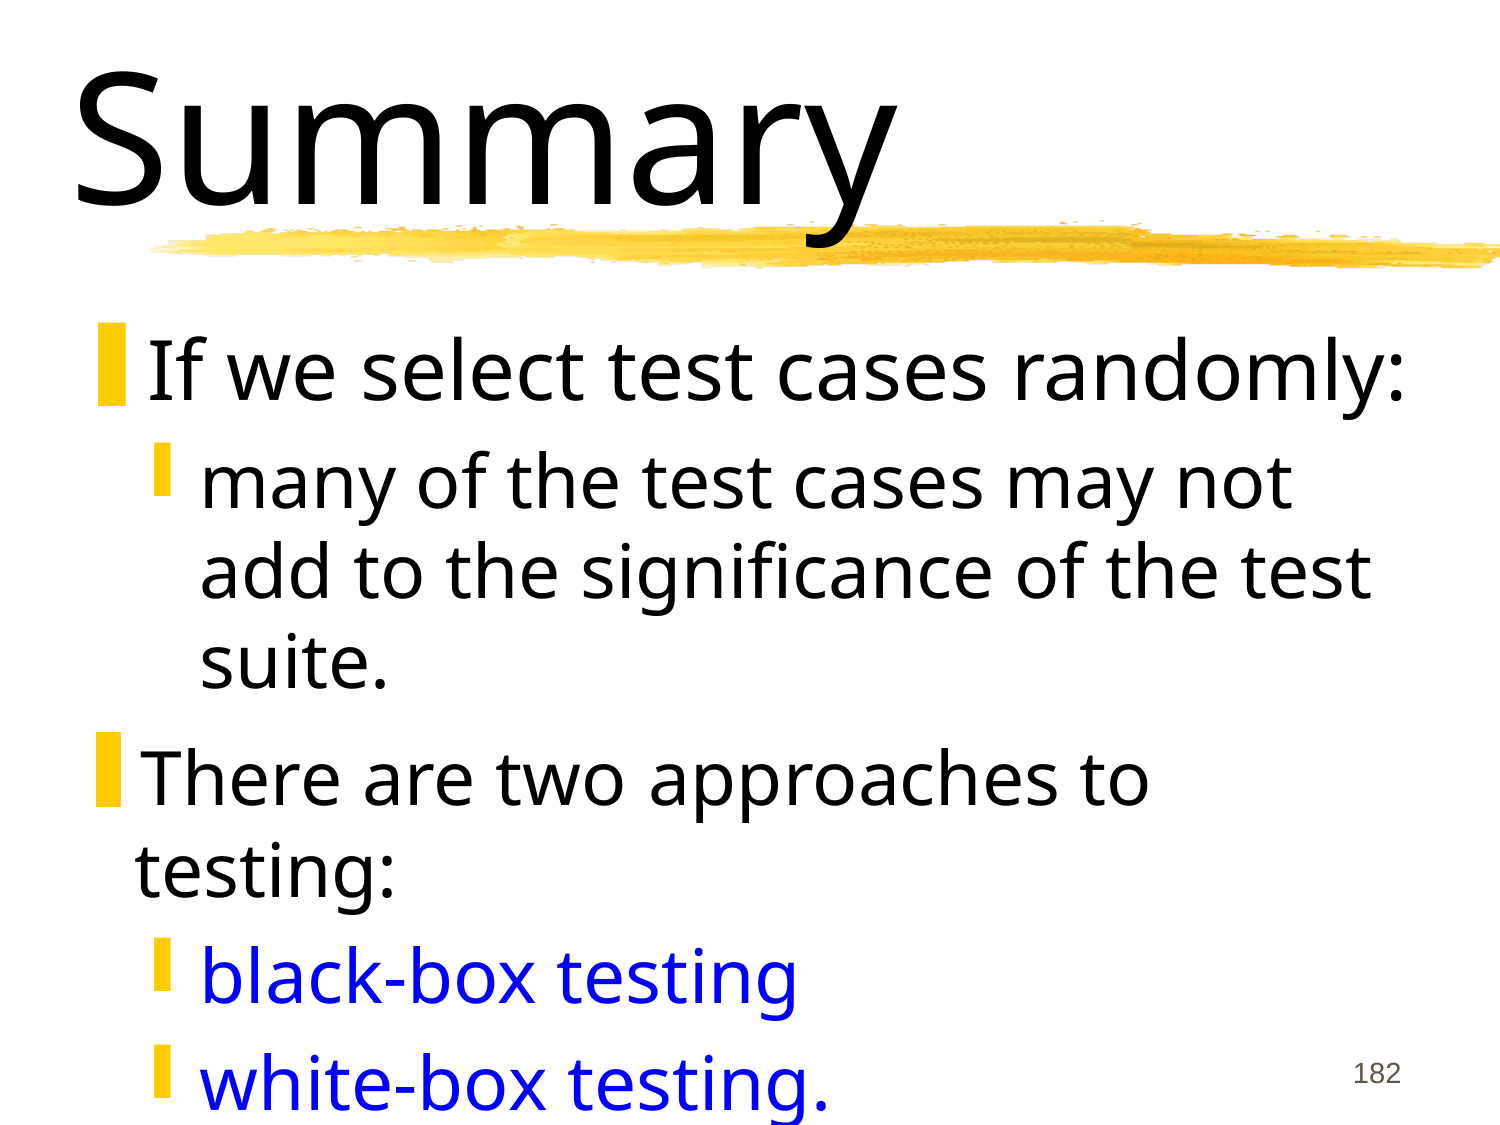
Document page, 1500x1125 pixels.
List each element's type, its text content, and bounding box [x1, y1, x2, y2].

slide_number 182 [1104, 1026, 1417, 1097]
list If we select test cases randomly: many of the test cases may not add to the significance of the test suite. There are two approaches to testing: black-box testing white-box testing. [74, 309, 1417, 1026]
picture [150, 215, 1500, 279]
title Summary [66, 35, 1342, 227]
